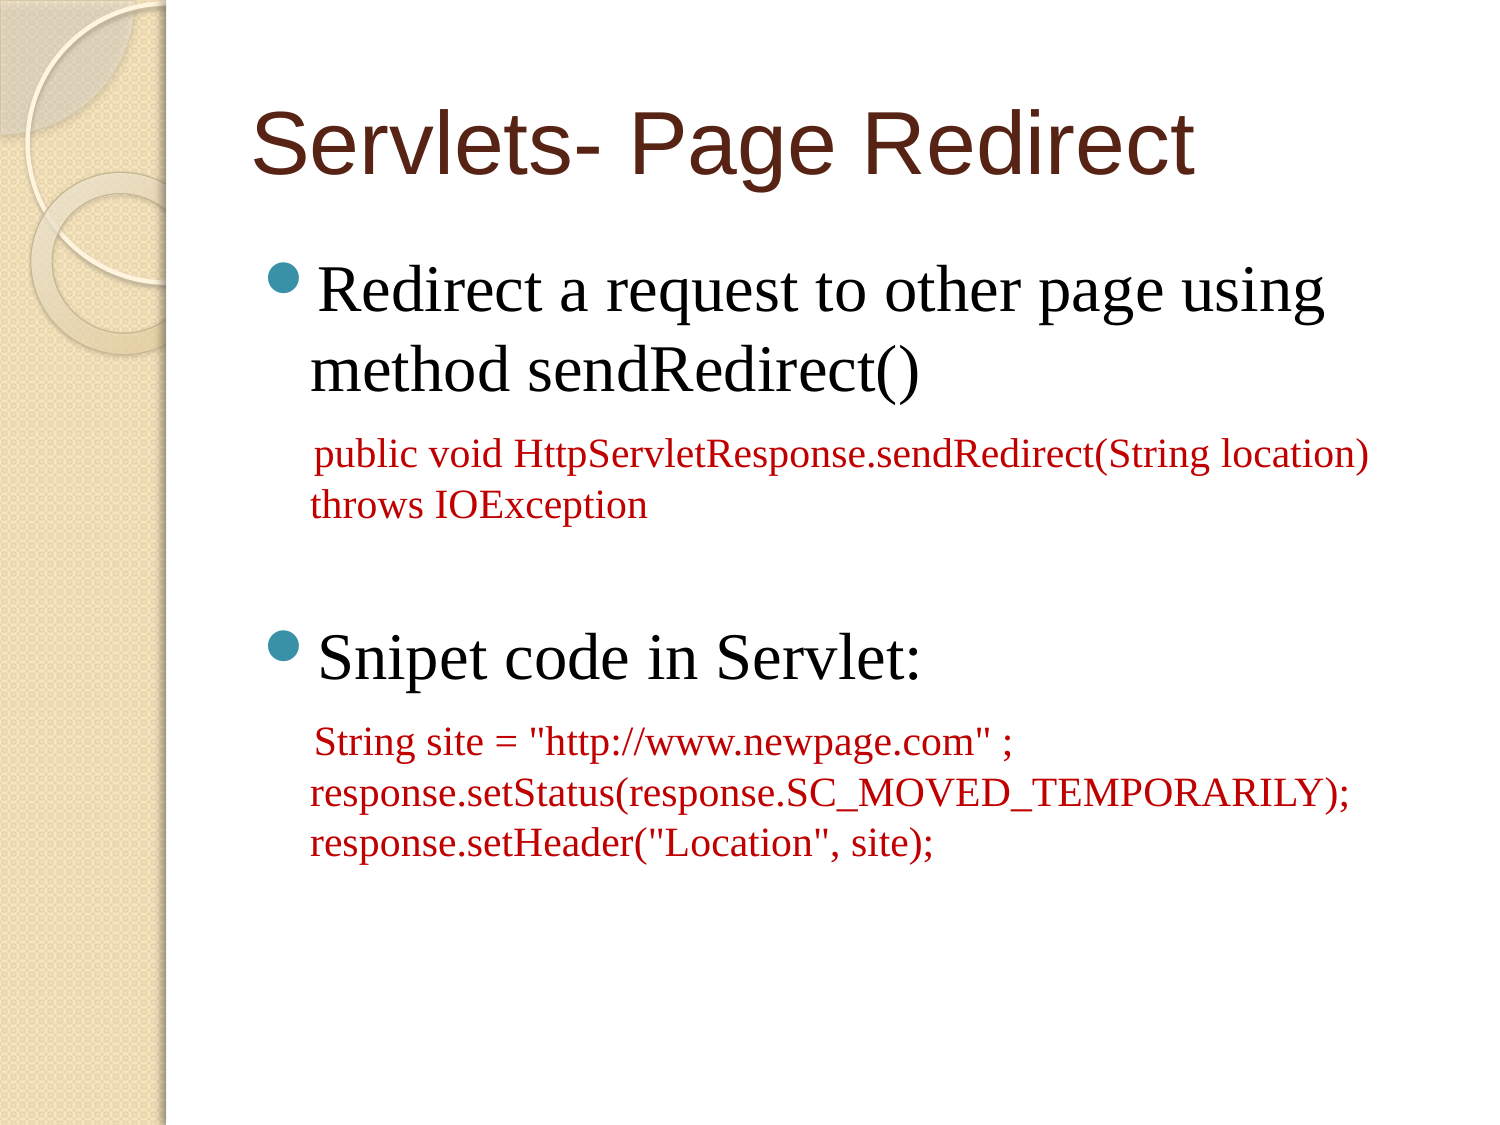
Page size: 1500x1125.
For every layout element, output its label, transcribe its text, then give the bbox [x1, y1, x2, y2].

list Redirect a request to other page using method sendRedirect() public void HttpServletResponse.sendRedirect(String location) throws IOException Snipet code in Servlet: String site = "http://www.newpage.com" ; response.setStatus(response.SC_MOVED_TEMPORARILY); response.setHeader("Location", site); [235, 237, 1466, 1025]
title Servlets- Page Redirect [235, 45, 1466, 233]
